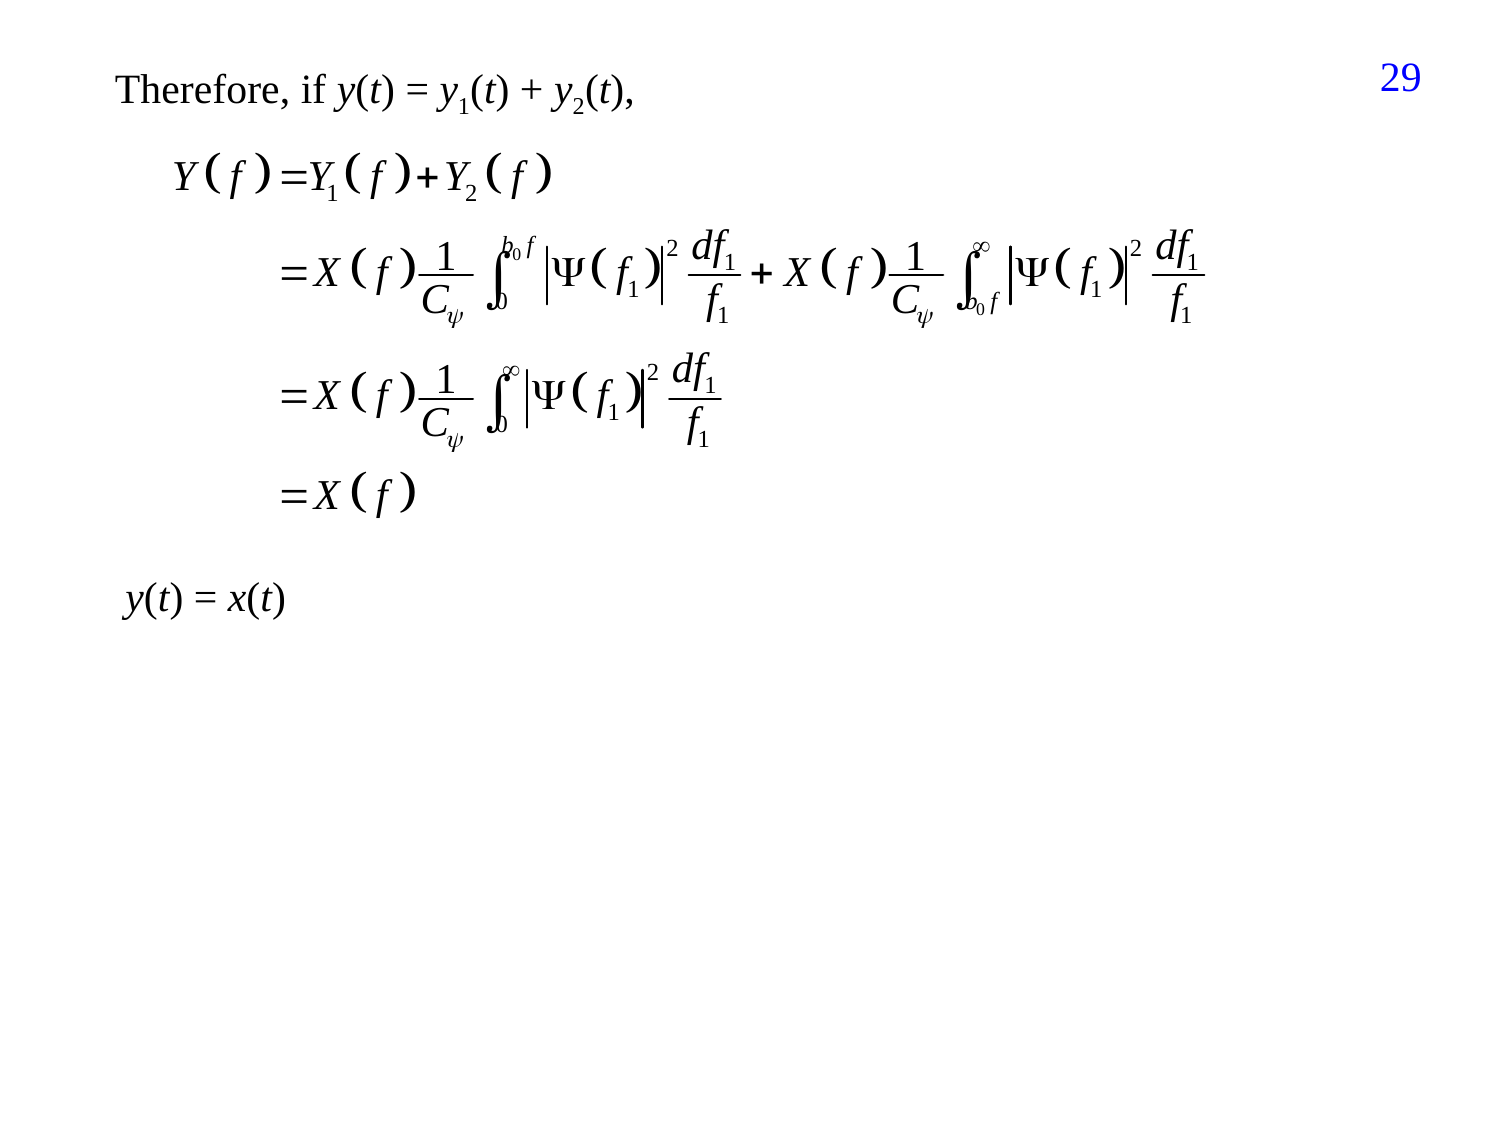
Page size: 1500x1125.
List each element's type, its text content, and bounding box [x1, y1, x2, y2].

text_box Therefore, if y(t) = y1(t) + y2(t), [100, 54, 1117, 198]
text_box y(t) = x(t) [100, 562, 656, 628]
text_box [170, 148, 1211, 531]
slide_number 369 [1304, 42, 1437, 122]
